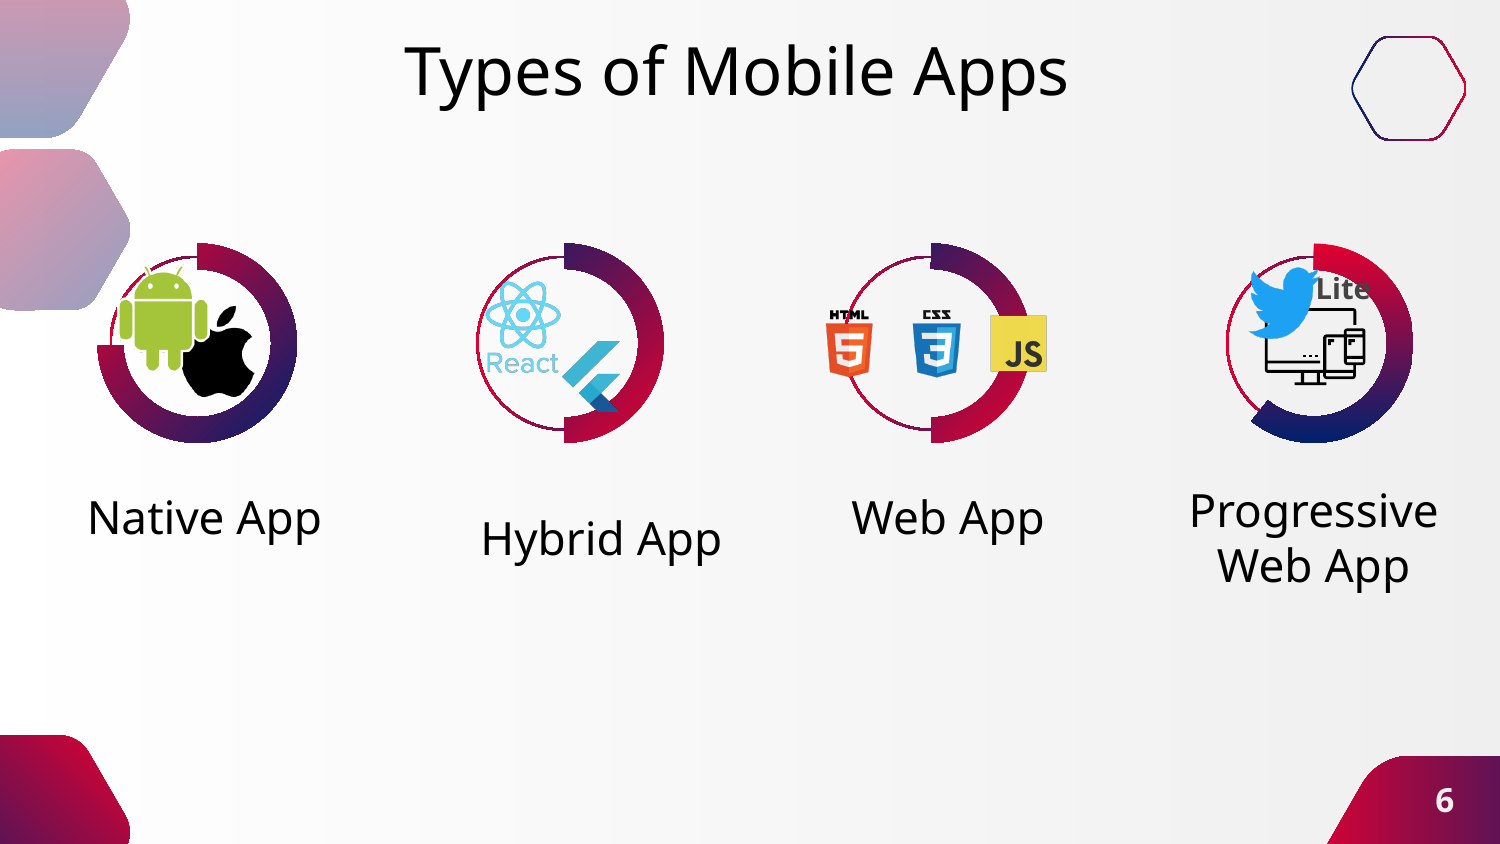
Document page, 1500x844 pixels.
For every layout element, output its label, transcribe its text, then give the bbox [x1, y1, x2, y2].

text_box [97, 345, 101, 370]
picture [1248, 267, 1320, 339]
title Native App [19, 481, 390, 552]
title Web App [813, 481, 1084, 552]
text_box [485, 383, 564, 431]
text_box [1226, 291, 1260, 411]
text_box Lite [1300, 255, 1402, 302]
text_box [564, 243, 664, 443]
text_box [931, 387, 1021, 443]
picture [106, 262, 264, 398]
slide_number ‹#› [1389, 755, 1500, 844]
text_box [814, 308, 1047, 378]
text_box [1264, 307, 1366, 386]
text_box [1313, 243, 1361, 255]
text_box [504, 255, 564, 279]
text_box [931, 243, 1024, 307]
title Progressive Web App [1143, 481, 1485, 593]
picture [476, 280, 627, 413]
text_box [104, 243, 297, 443]
text_box [166, 255, 197, 261]
text_box [1251, 297, 1414, 443]
title Types of Mobile Apps [104, 0, 1371, 155]
title Hybrid App [449, 481, 754, 593]
text_box [851, 255, 931, 307]
text_box [1274, 256, 1300, 265]
text_box [854, 387, 931, 431]
